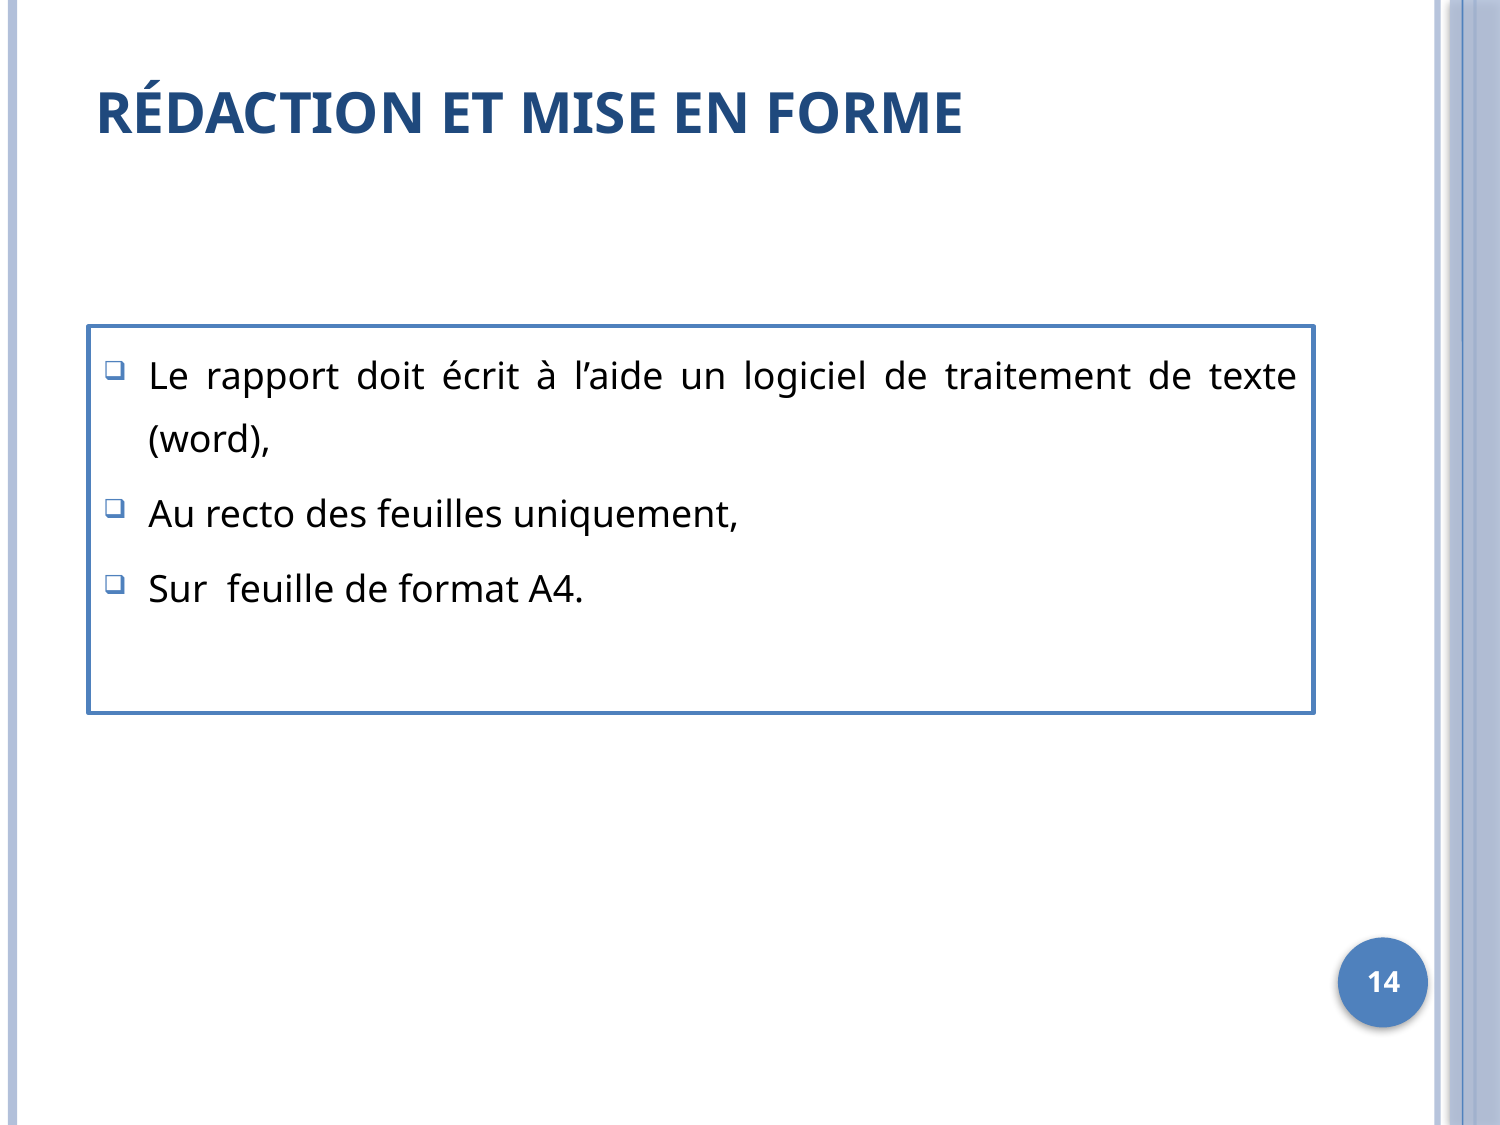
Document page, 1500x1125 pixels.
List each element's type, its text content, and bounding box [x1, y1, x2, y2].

list Le rapport doit écrit à l’aide un logiciel de traitement de texte (word), Au recto des feuilles uniquement, Sur feuille de format A4. [86, 324, 1316, 715]
slide_number 14 [1333, 940, 1434, 1027]
text_box Rédaction et mise en forme [80, 68, 1306, 220]
